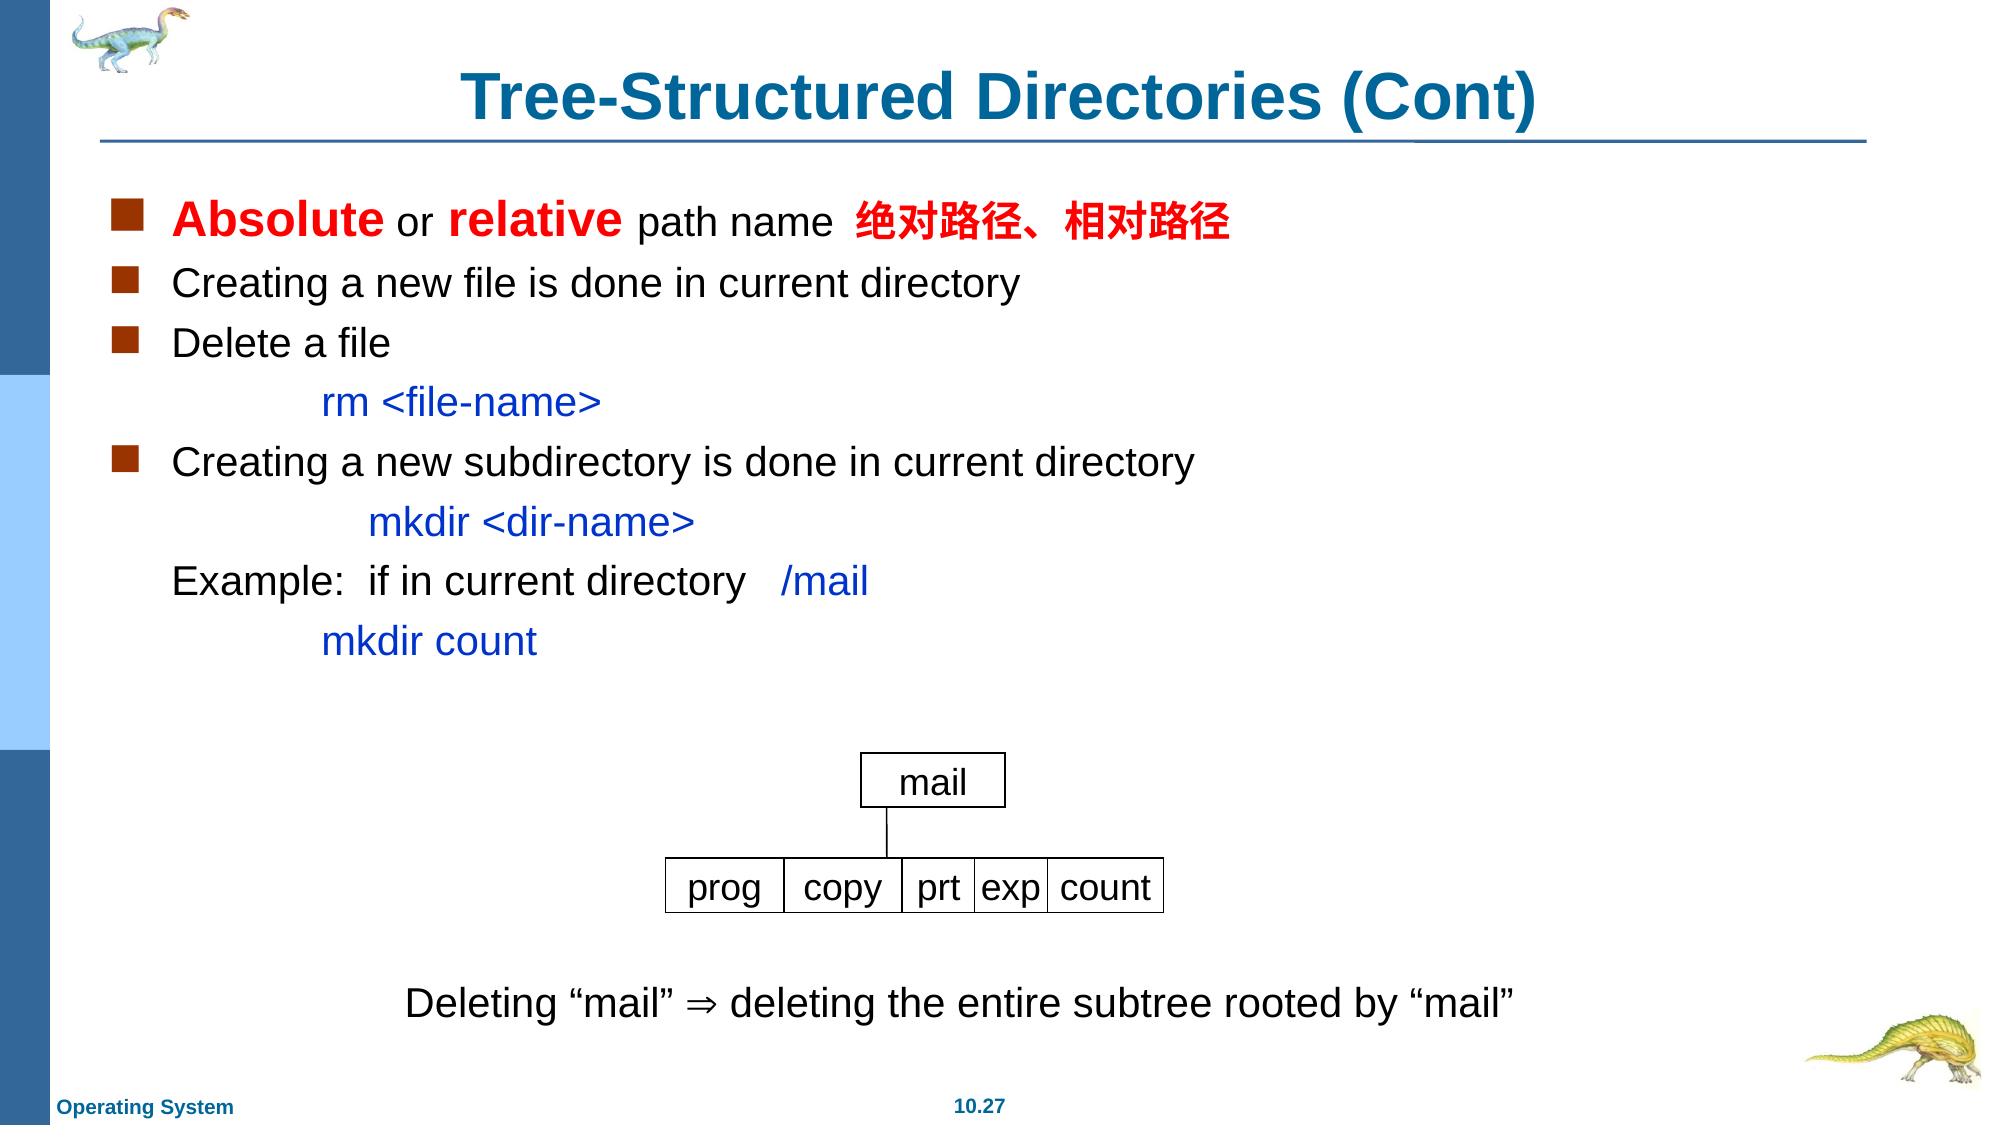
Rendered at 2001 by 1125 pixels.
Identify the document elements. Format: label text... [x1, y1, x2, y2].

title Tree-Structured Directories (Cont) [99, 45, 1900, 141]
text_box prt [902, 858, 974, 913]
text_box count [1047, 858, 1164, 913]
list Absolute or relative path name 绝对路径、相对路径 Creating a new file is done in current directory Delete a file rm <file-name> Creating a new subdirectory is done in current directory mkdir <dir-name> Example: if in current directory /mail mkdir count [99, 185, 1900, 929]
text_box copy [783, 858, 902, 913]
text_box Deleting “mail”  deleting the entire subtree rooted by “mail” [389, 968, 1608, 1024]
picture [1802, 1006, 1982, 1090]
text_box exp [974, 858, 1047, 913]
text_box mail [860, 752, 1006, 808]
picture [62, 0, 203, 80]
text_box prog [665, 858, 783, 913]
